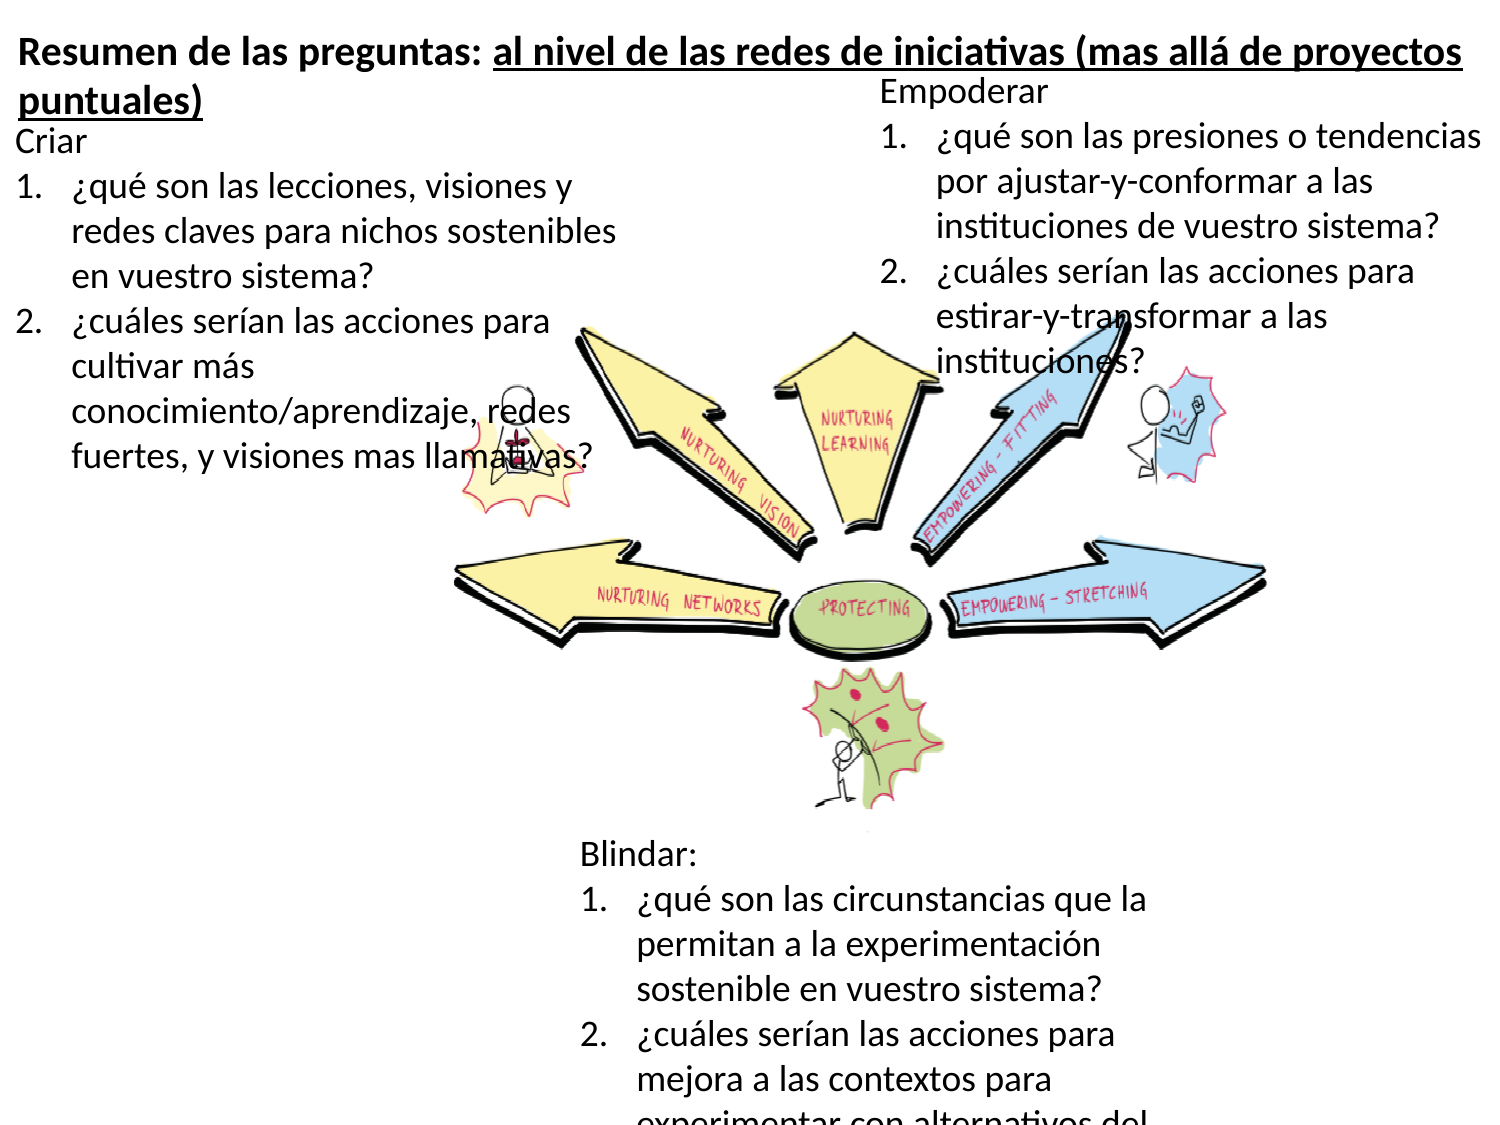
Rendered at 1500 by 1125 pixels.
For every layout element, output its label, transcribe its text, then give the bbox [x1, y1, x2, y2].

picture [444, 269, 1277, 853]
text_box Criar ¿qué son las lecciones, visiones y redes claves para nichos sostenibles en vuestro sistema? ¿cuáles serían las acciones para cultivar más conocimiento/aprendizaje, redes fuertes, y visiones mas llamativas? [0, 108, 639, 574]
text_box Blindar: ¿qué son las circunstancias que la permitan a la experimentación sostenible en vuestro sistema? ¿cuáles serían las acciones para mejora a las contextos para experimentar con alternativos del regimen? [564, 860, 1204, 1125]
text_box Empoderar ¿qué son las presiones o tendencias por ajustar-y-conformar a las instituciones de vuestro sistema? ¿cuáles serían las acciones para estirar-y-transformar a las instituciones? [864, 58, 1500, 479]
text_box Resumen de las preguntas: al nivel de las redes de iniciativas (mas allá de proyectos puntuales) [2, 15, 1500, 131]
